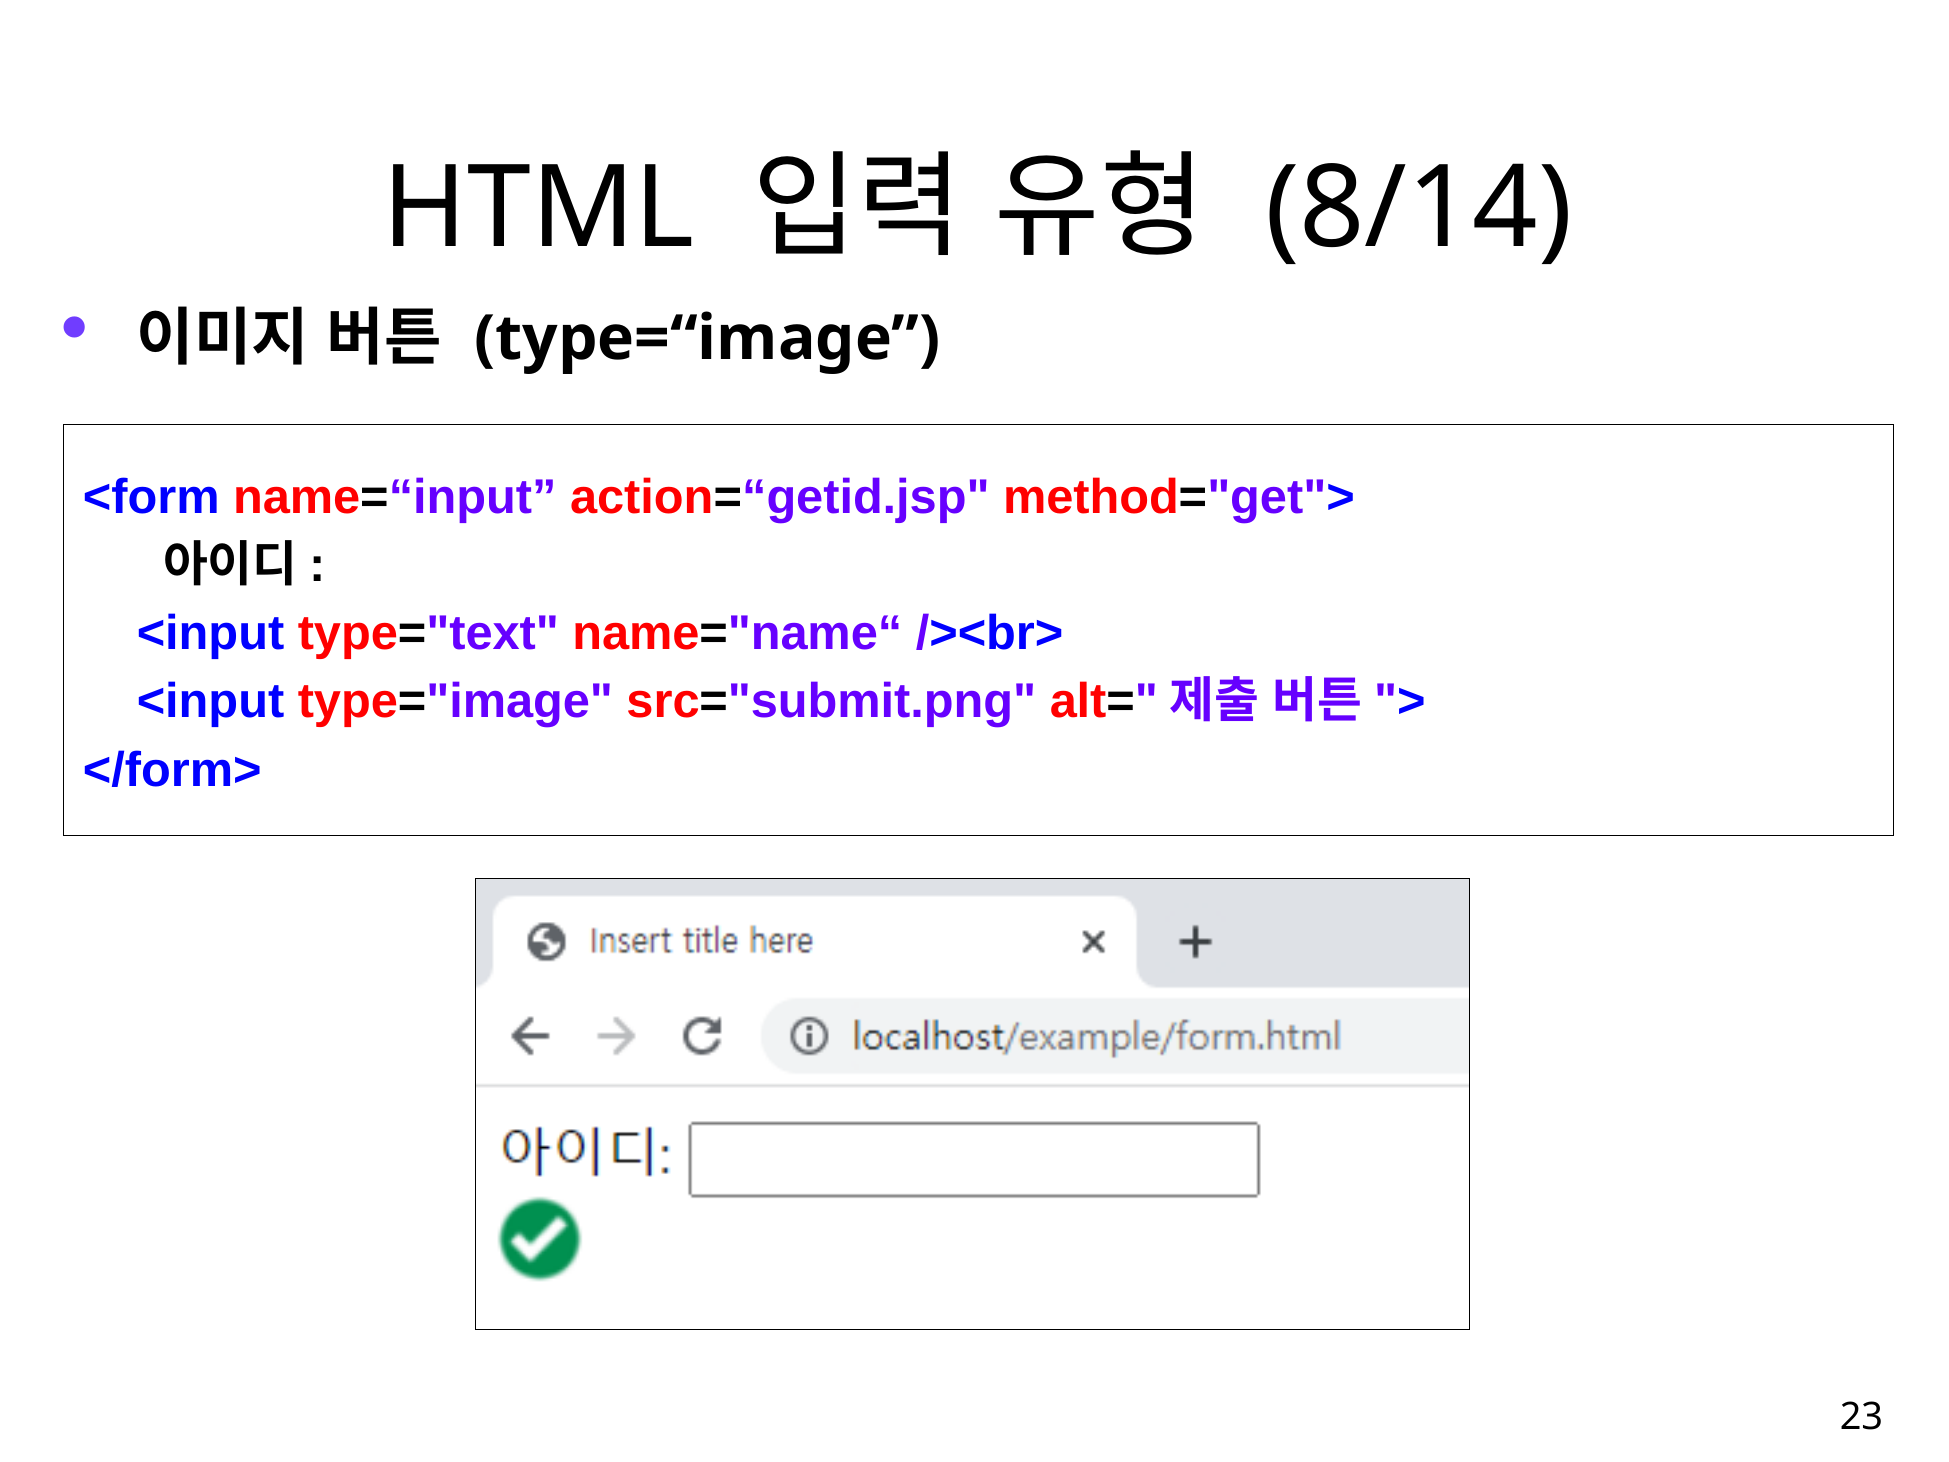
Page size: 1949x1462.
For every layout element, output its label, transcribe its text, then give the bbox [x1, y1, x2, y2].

text_box HTML 입력 유형 (8/14) [181, 116, 1774, 280]
picture [474, 878, 1471, 1330]
text_box <form name=“input” action=“getid.jsp" method="get"> 아이디: <input type="text" name="name“ /><br> <input type="image" src="submit.png" alt="제출 버튼"> </form> [63, 424, 1894, 836]
text_box 이미지 버튼 (type=“image”) [48, 289, 1897, 391]
slide_number 23 [1496, 1372, 1899, 1462]
